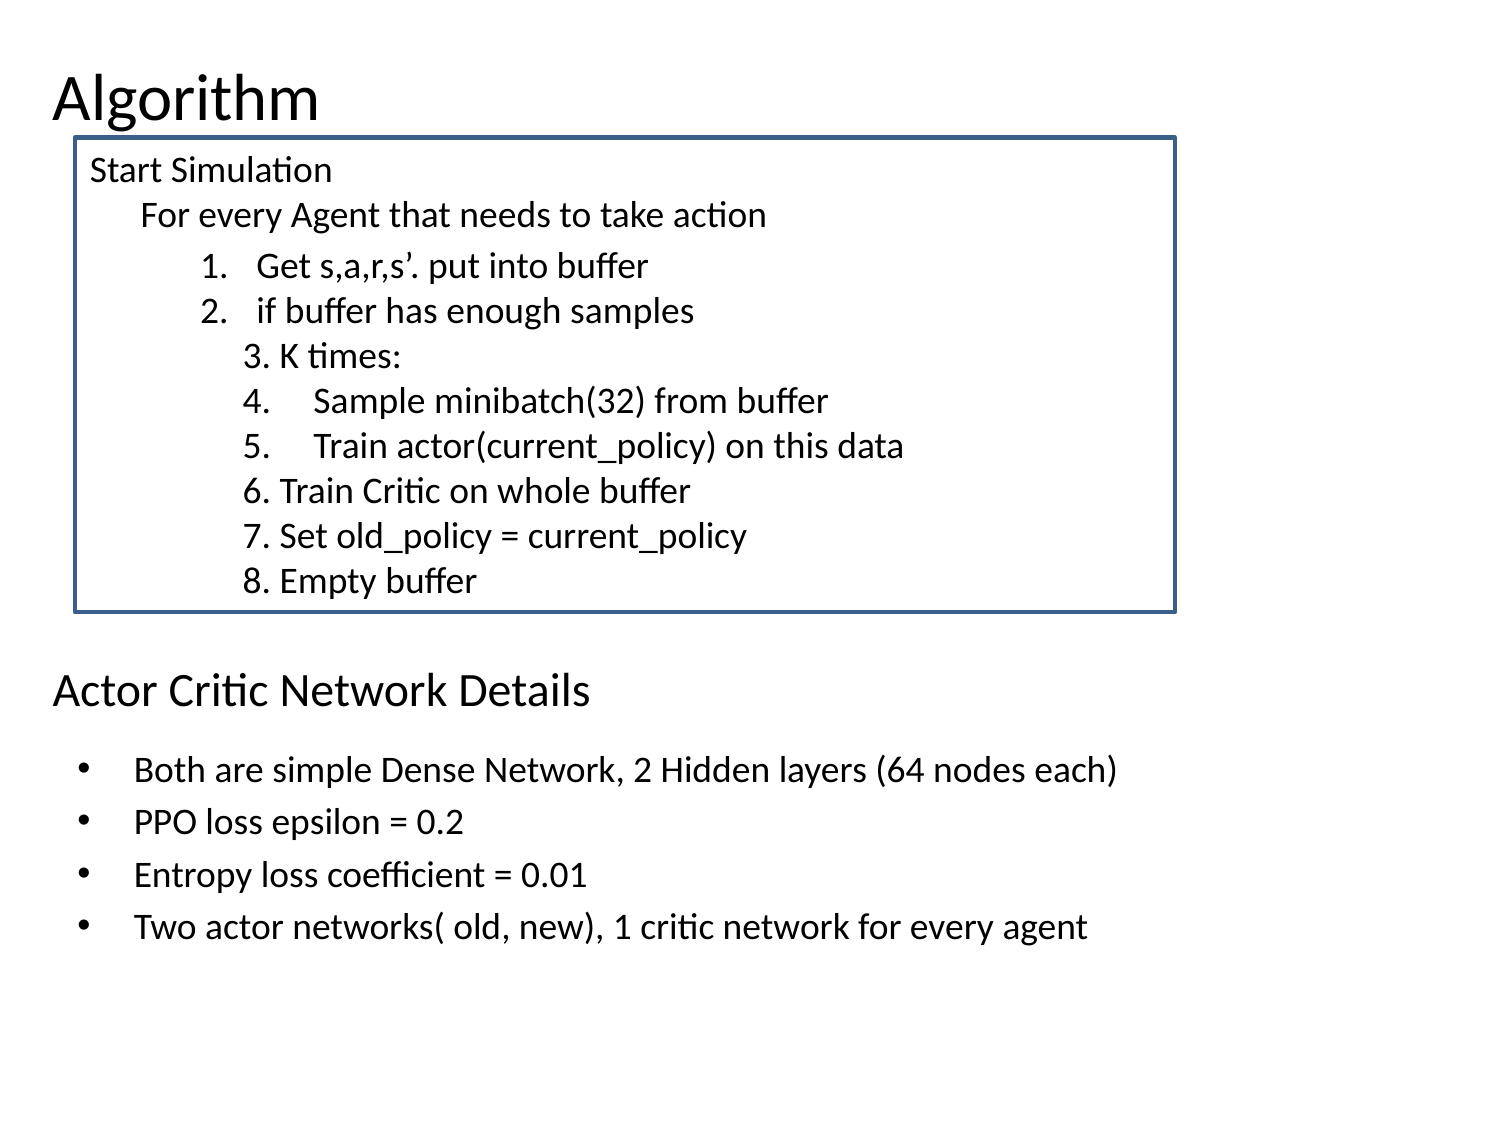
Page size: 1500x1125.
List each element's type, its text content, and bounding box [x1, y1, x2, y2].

text_box Actor Critic Network Details [37, 637, 663, 738]
text_box Start Simulation For every Agent that needs to take action [74, 137, 803, 243]
text_box [73, 163, 1177, 614]
title Algorithm [37, 24, 1388, 163]
list Both are simple Dense Network, 2 Hidden layers (64 nodes each) PPO loss epsilon = 0.2 Entropy loss coefficient = 0.01 Two actor networks( old, new), 1 critic network for every agent [62, 737, 1150, 1000]
text_box Get s,a,r,s’. put into buffer if buffer has enough samples 3. K times: 4. Sample minibatch(32) from buffer 5. Train actor(current_policy) on this data 6. Train Critic on whole buffer 7. Set old_policy = current_policy 8. Empty buffer [185, 233, 921, 609]
